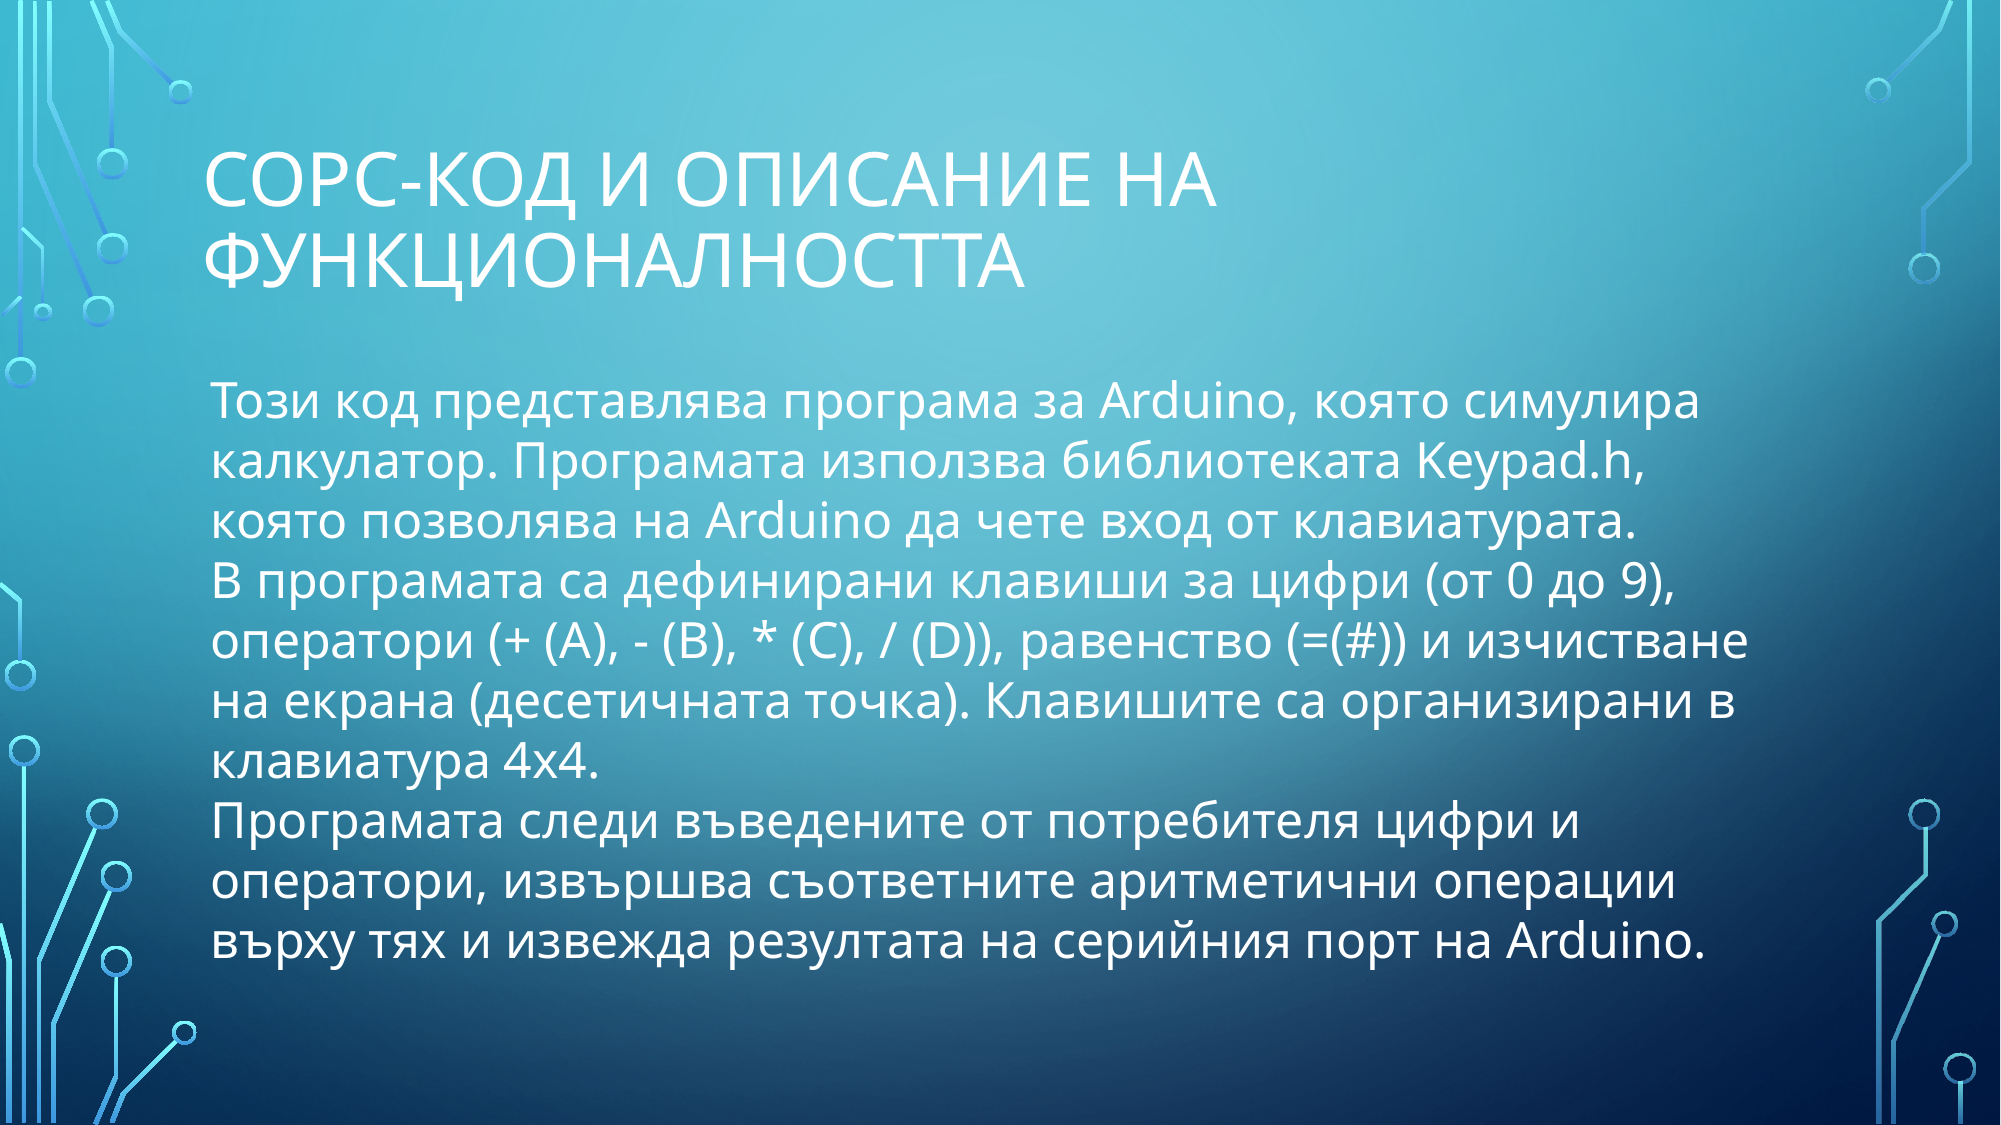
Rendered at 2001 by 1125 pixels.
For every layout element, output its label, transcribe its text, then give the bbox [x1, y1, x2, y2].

text_box Този код представлява програма за Arduino, която симулира калкулатор. Програмата използва библиотеката Keypad.h, която позволява на Arduino да чете вход от клавиатурата. В програмата са дефинирани клавиши за цифри (от 0 до 9), оператори (+ (A), - (B), * (C), / (D)), равенство (=(#)) и изчистване на екрана (десетичната точка). Клавишите са организирани в клавиатура 4x4. Програмата следи въведените от потребителя цифри и оператори, извършва съответните аритметични операции върху тях и извежда резултата на серийния порт на Arduino. [195, 361, 1804, 977]
title Сорс-код и описание на функционалността [187, 101, 1813, 344]
